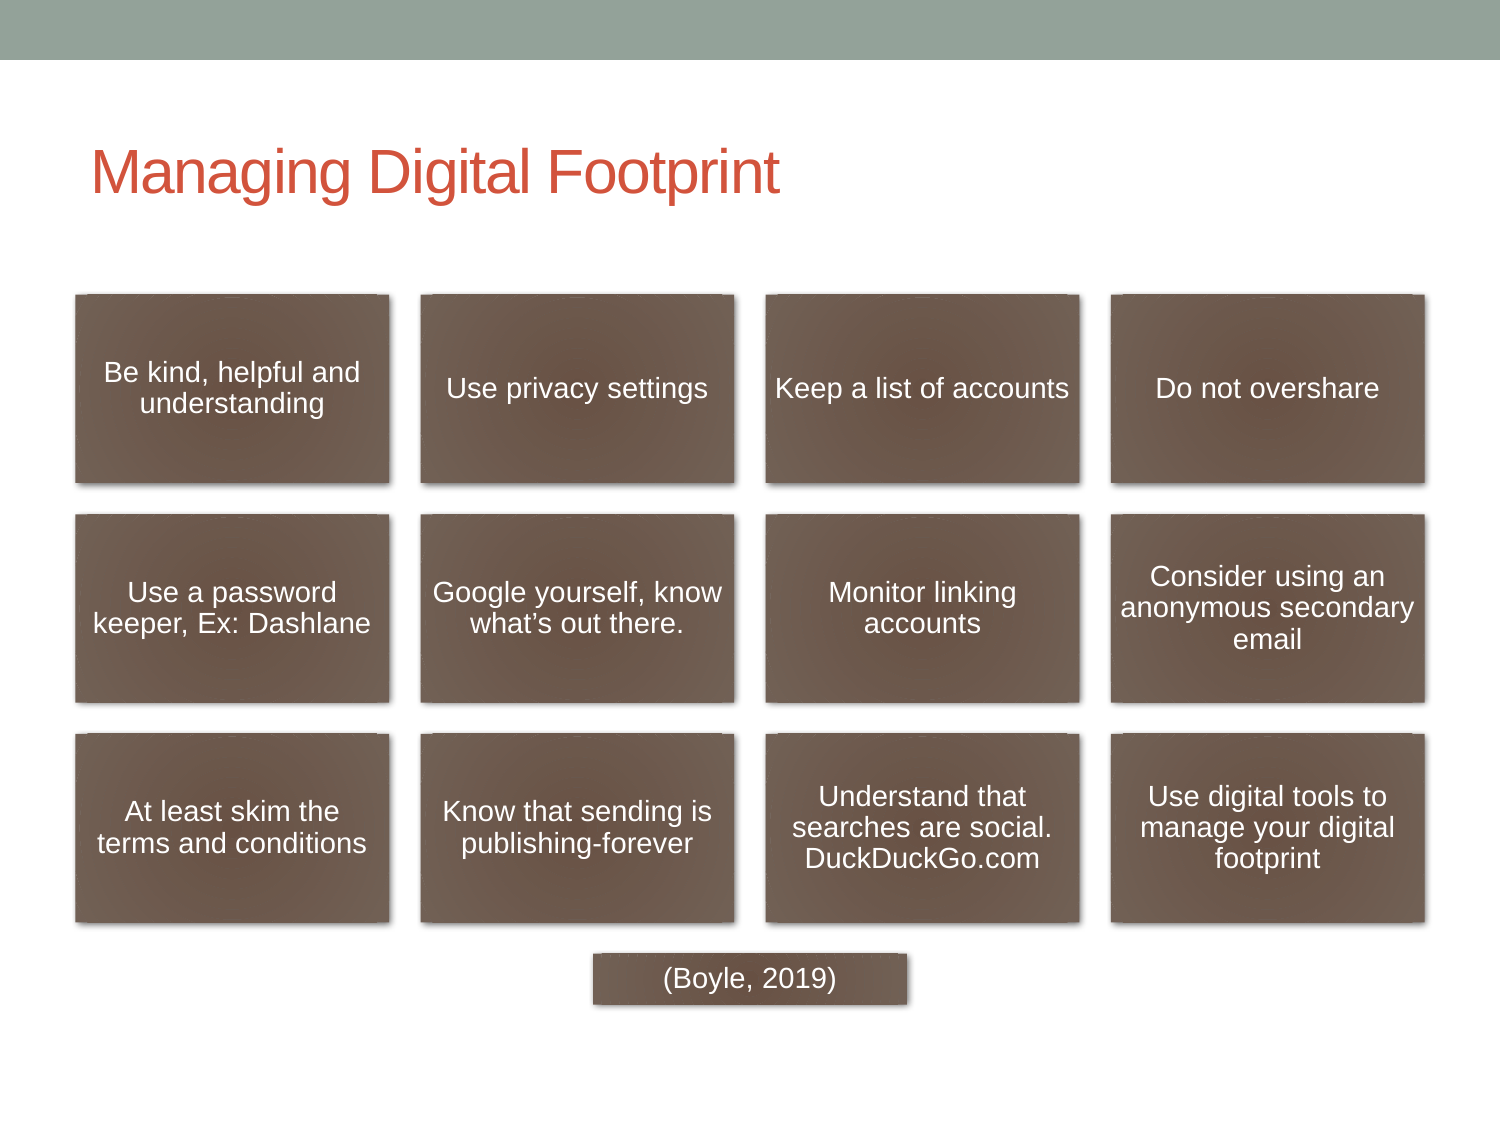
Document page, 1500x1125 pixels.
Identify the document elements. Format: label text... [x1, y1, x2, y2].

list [74, 236, 1426, 1063]
title Managing Digital Footprint [75, 87, 1425, 234]
